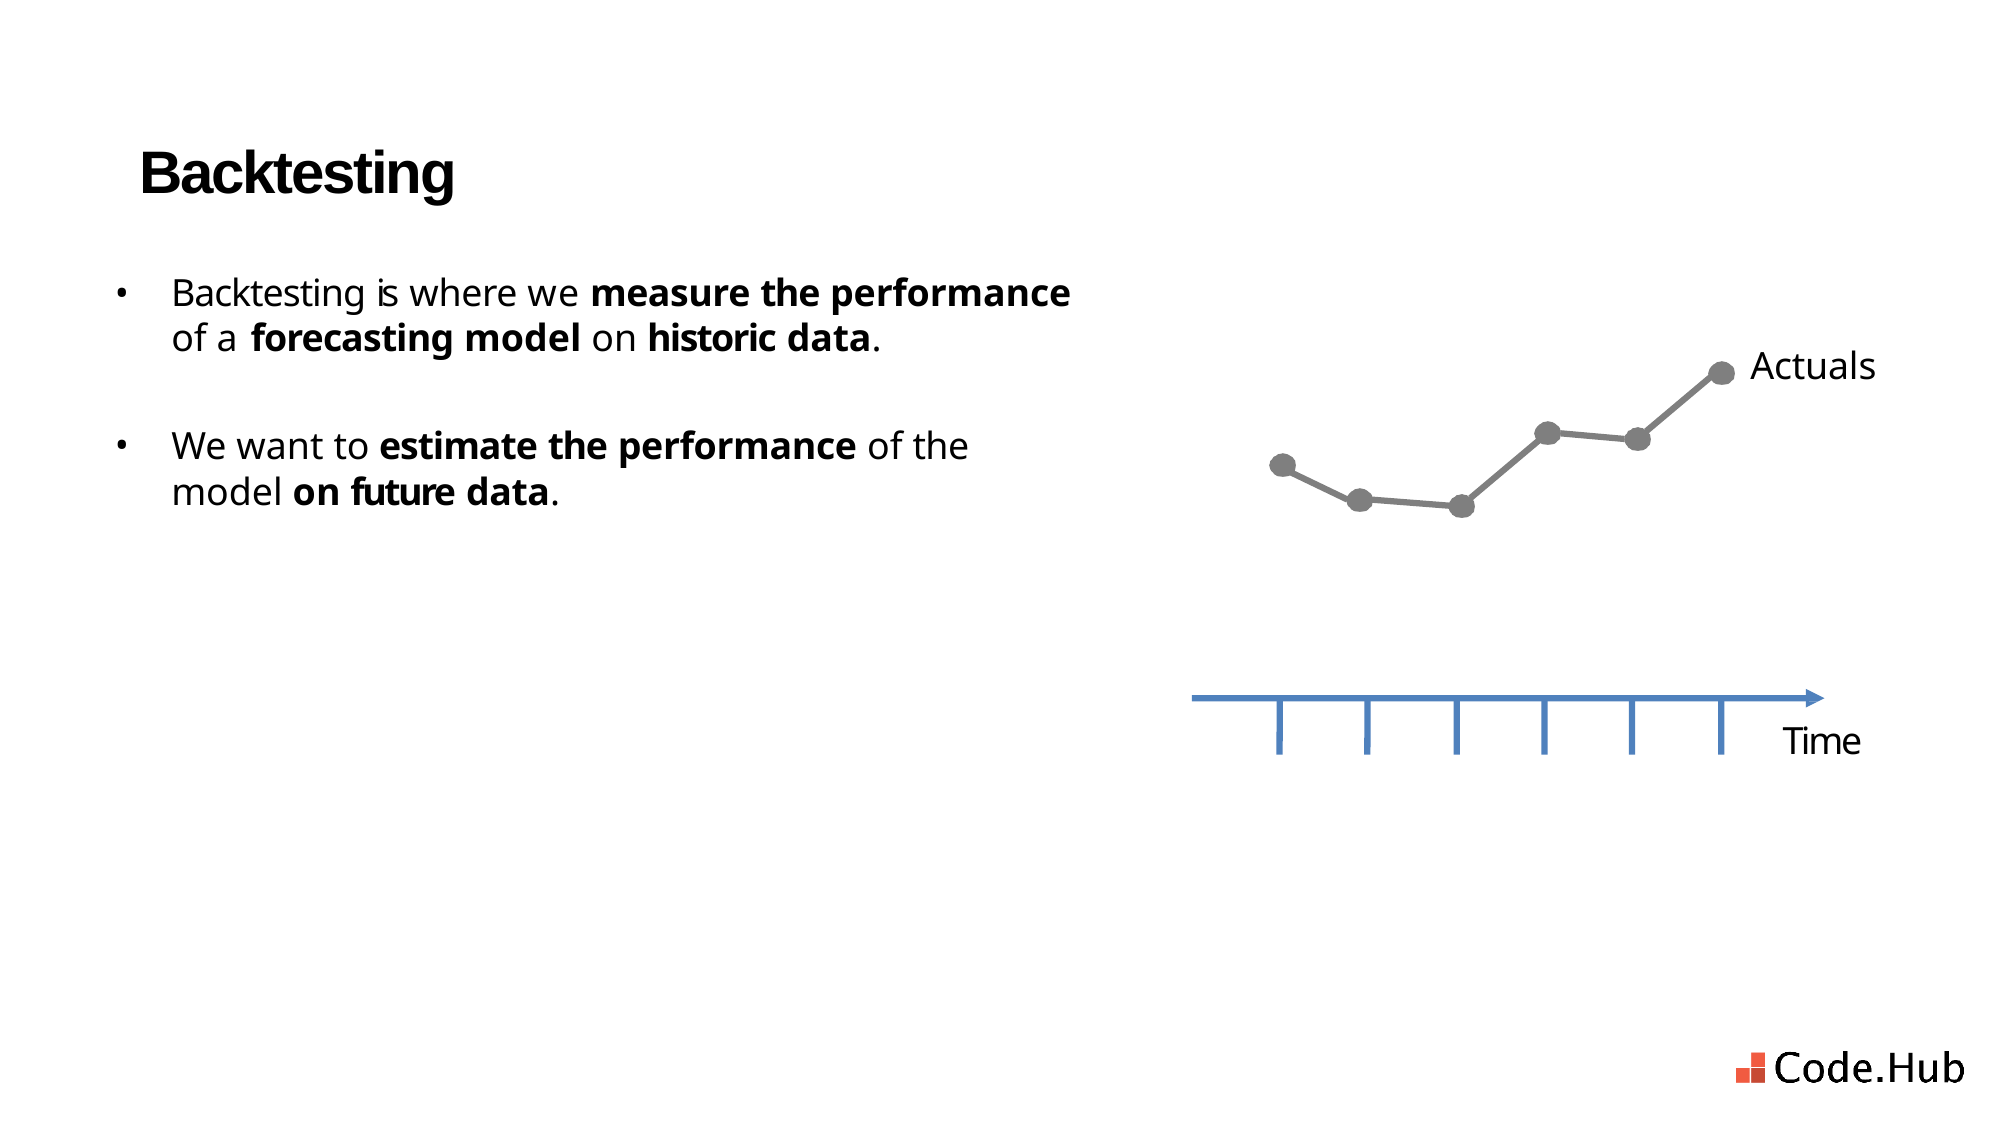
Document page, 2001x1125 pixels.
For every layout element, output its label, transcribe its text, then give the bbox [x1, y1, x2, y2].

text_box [1269, 361, 1735, 518]
picture [1728, 1038, 1971, 1095]
title Backtesting [137, 73, 1863, 264]
text_box Actuals [1748, 339, 1888, 387]
text_box Backtesting is where we measure the performance of a forecasting model on historic data. [112, 267, 1092, 359]
text_box We want to estimate the performance of the model on future data. [112, 419, 984, 513]
text_box Time [1826, 714, 1868, 762]
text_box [1191, 688, 1825, 755]
